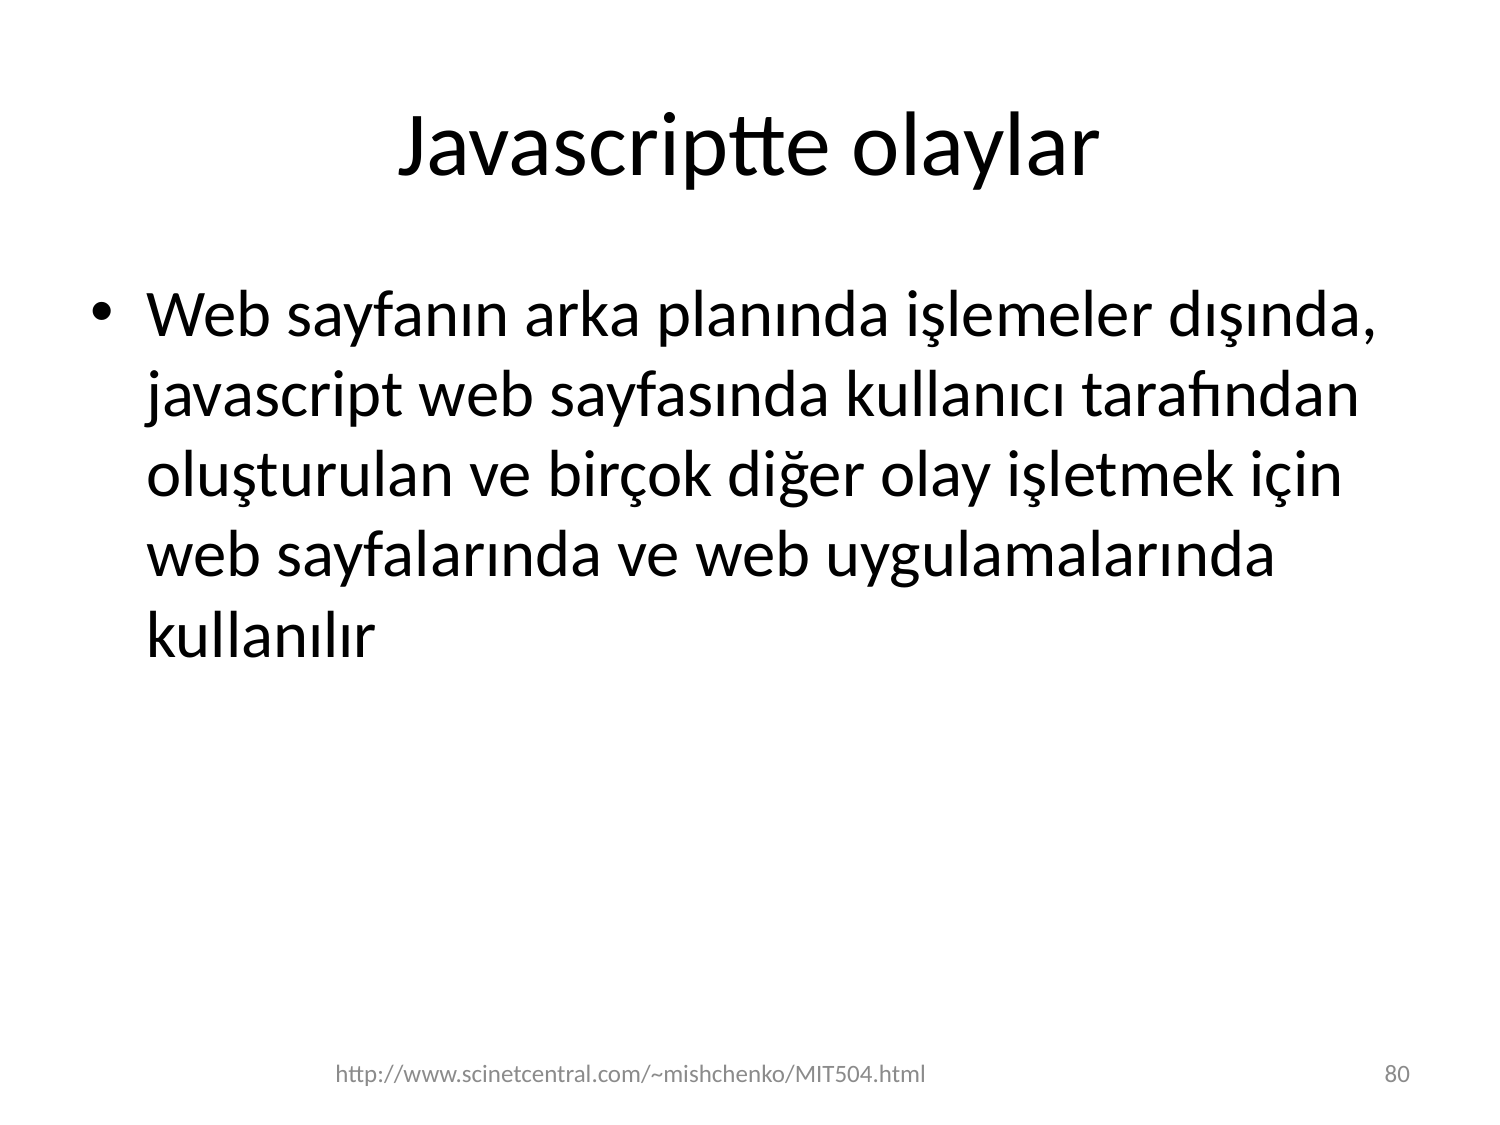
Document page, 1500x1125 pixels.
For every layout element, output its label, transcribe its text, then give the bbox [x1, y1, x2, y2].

list Web sayfanın arka planında işlemeler dışında, javascript web sayfasında kullanıcı tarafından oluşturulan ve birçok diğer olay işletmek için web sayfalarında ve web uygulamalarında kullanılır [75, 262, 1425, 1005]
slide_number 80 [1074, 1042, 1425, 1103]
title Javascriptte olaylar [75, 45, 1425, 233]
footer http://www.scinetcentral.com/~mishchenko/MIT504.html [275, 1042, 988, 1103]
